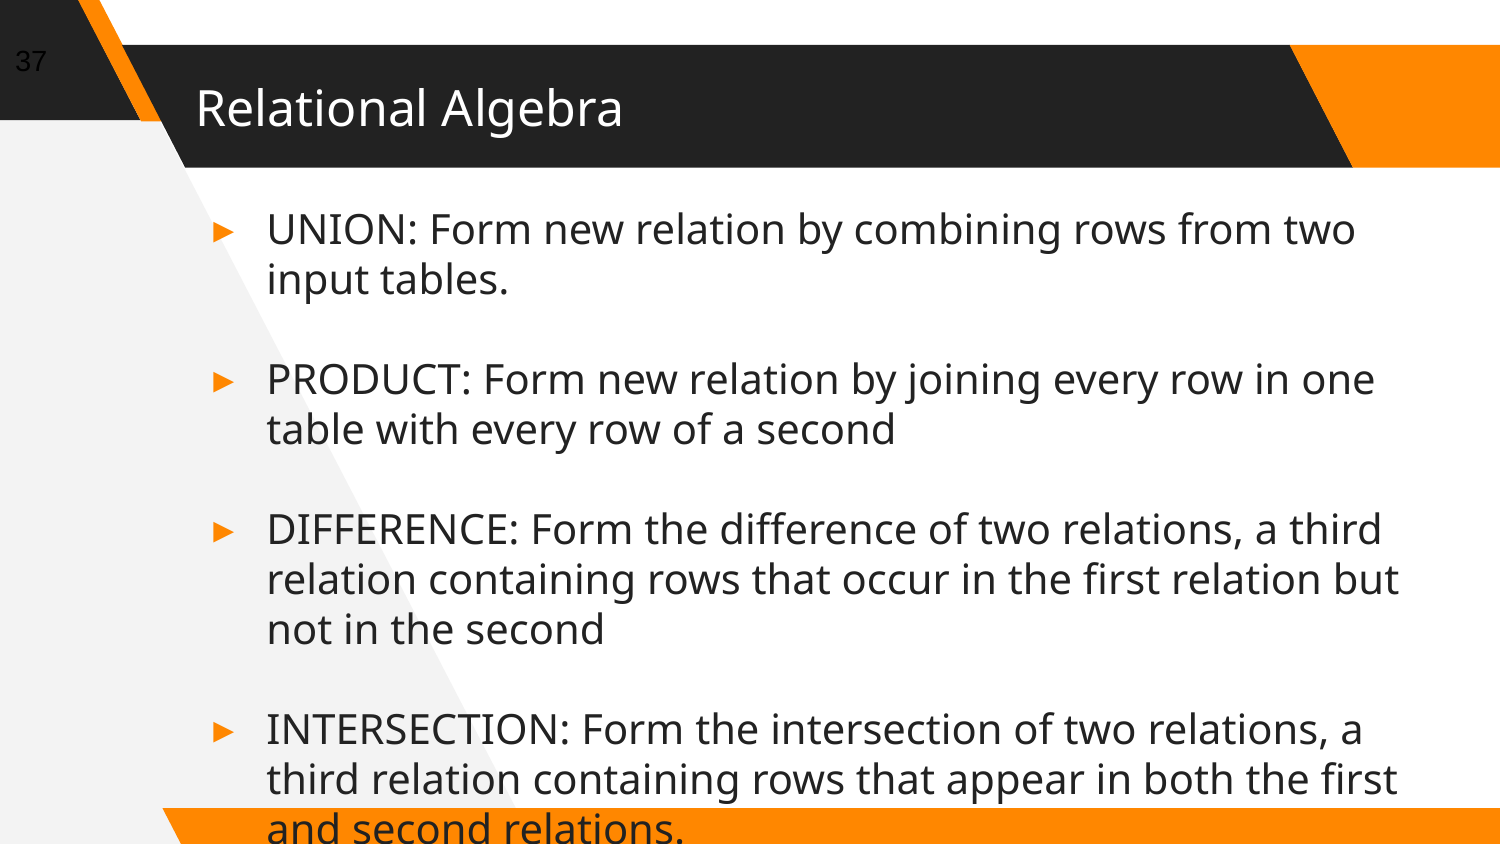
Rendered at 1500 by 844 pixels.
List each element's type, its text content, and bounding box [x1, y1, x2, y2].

title Relational Algebra [180, 44, 1424, 168]
slide_number 37 [0, 0, 98, 121]
list UNION: Form new relation by combining rows from two input tables. PRODUCT: Form new relation by joining every row in one table with every row of a second DIFFERENCE: Form the difference of two relations, a third relation containing rows that occur in the first relation but not in the second INTERSECTION: Form the intersection of two relations, a third relation containing rows that appear in both the first and second relations. [180, 187, 1480, 793]
